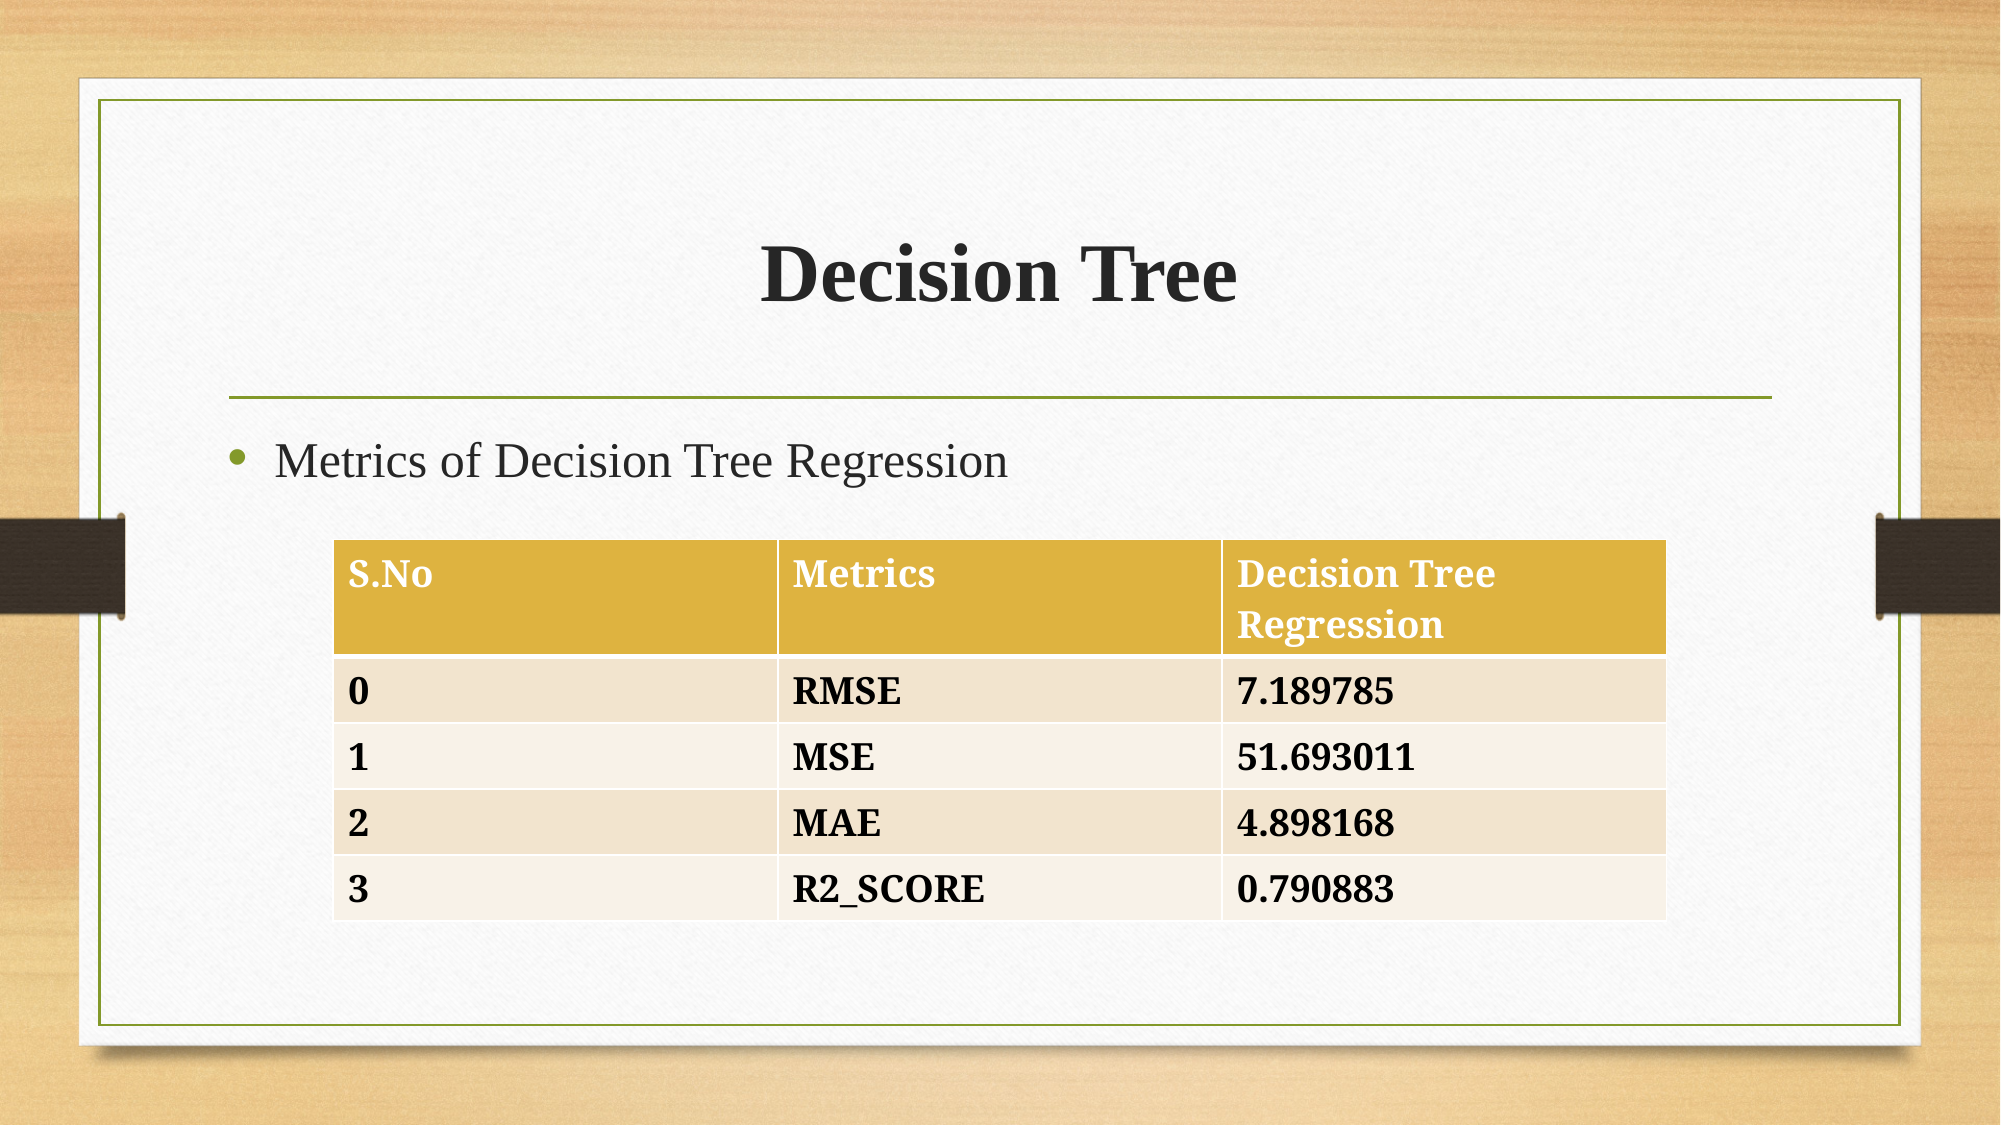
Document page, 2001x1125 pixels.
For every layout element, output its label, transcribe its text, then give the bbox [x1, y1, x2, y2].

picture [0, 0, 2001, 1125]
table_cell 0.790883 [1223, 856, 1666, 920]
table_header Decision Tree Regression [1223, 540, 1666, 654]
table_cell 0 [334, 659, 777, 722]
table_cell 2 [334, 790, 777, 854]
title Decision Tree [212, 161, 1788, 375]
table_cell 4.898168 [1223, 790, 1666, 854]
table_cell 51.693011 [1223, 724, 1666, 788]
table_cell 1 [334, 724, 777, 788]
list Metrics of Decision Tree Regression [212, 419, 1788, 964]
table_cell MAE [779, 790, 1221, 854]
table_cell MSE [779, 724, 1221, 788]
table_cell R2_SCORE [779, 856, 1221, 920]
table_cell 7.189785 [1223, 659, 1666, 722]
table_header S.No [334, 540, 777, 654]
table_header Metrics [779, 540, 1221, 654]
table_cell 3 [334, 856, 777, 920]
table_cell RMSE [779, 659, 1221, 722]
